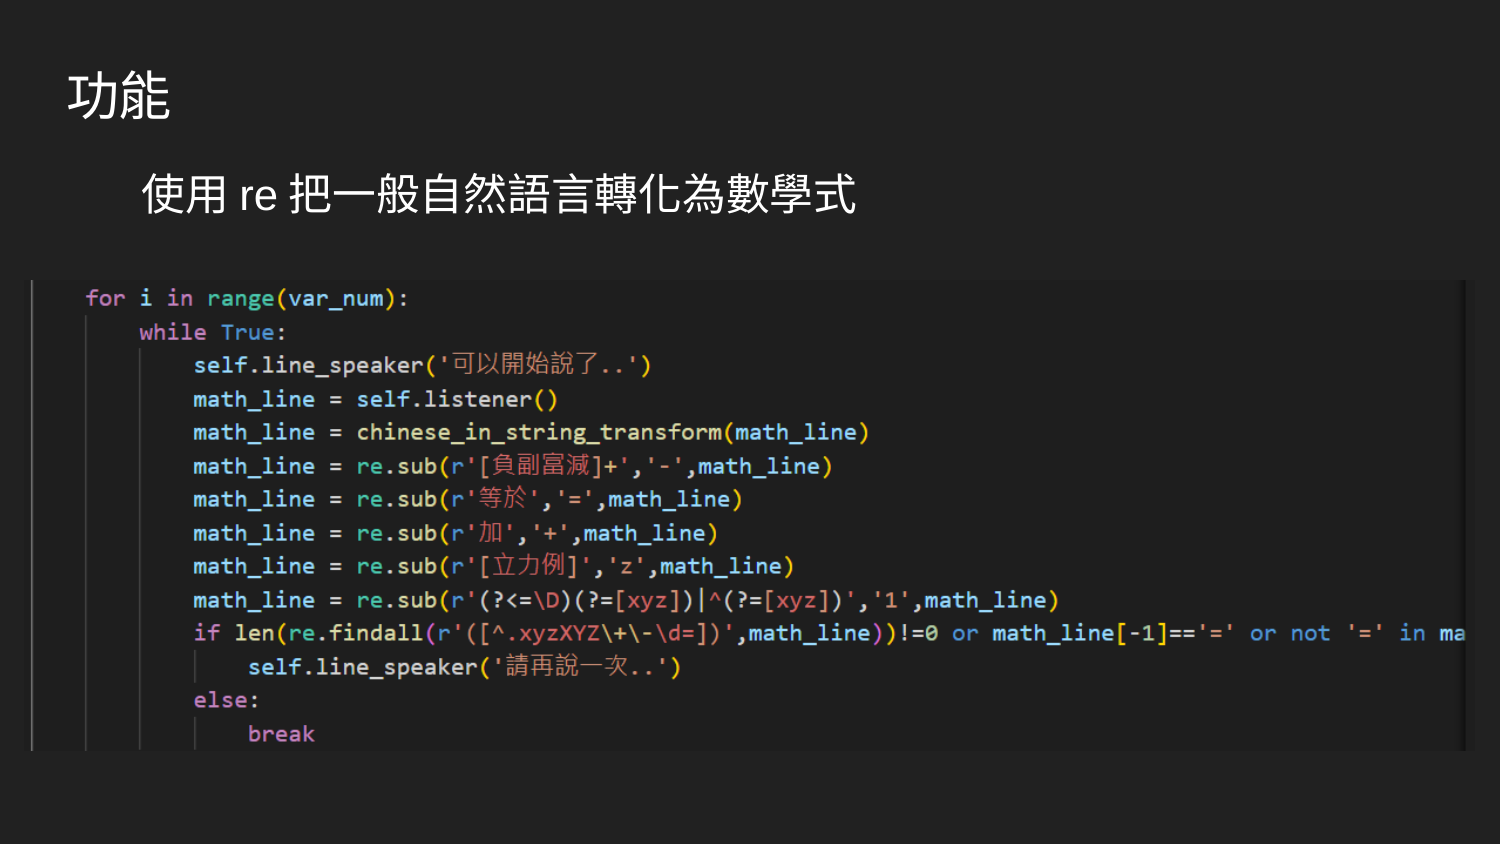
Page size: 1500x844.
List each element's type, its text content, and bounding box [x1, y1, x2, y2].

picture [24, 279, 1476, 751]
title 功能 [51, 47, 1449, 142]
text_box 使用re把一般自然語言轉化為數學式 [126, 151, 1185, 234]
text_box [85, 196, 628, 262]
